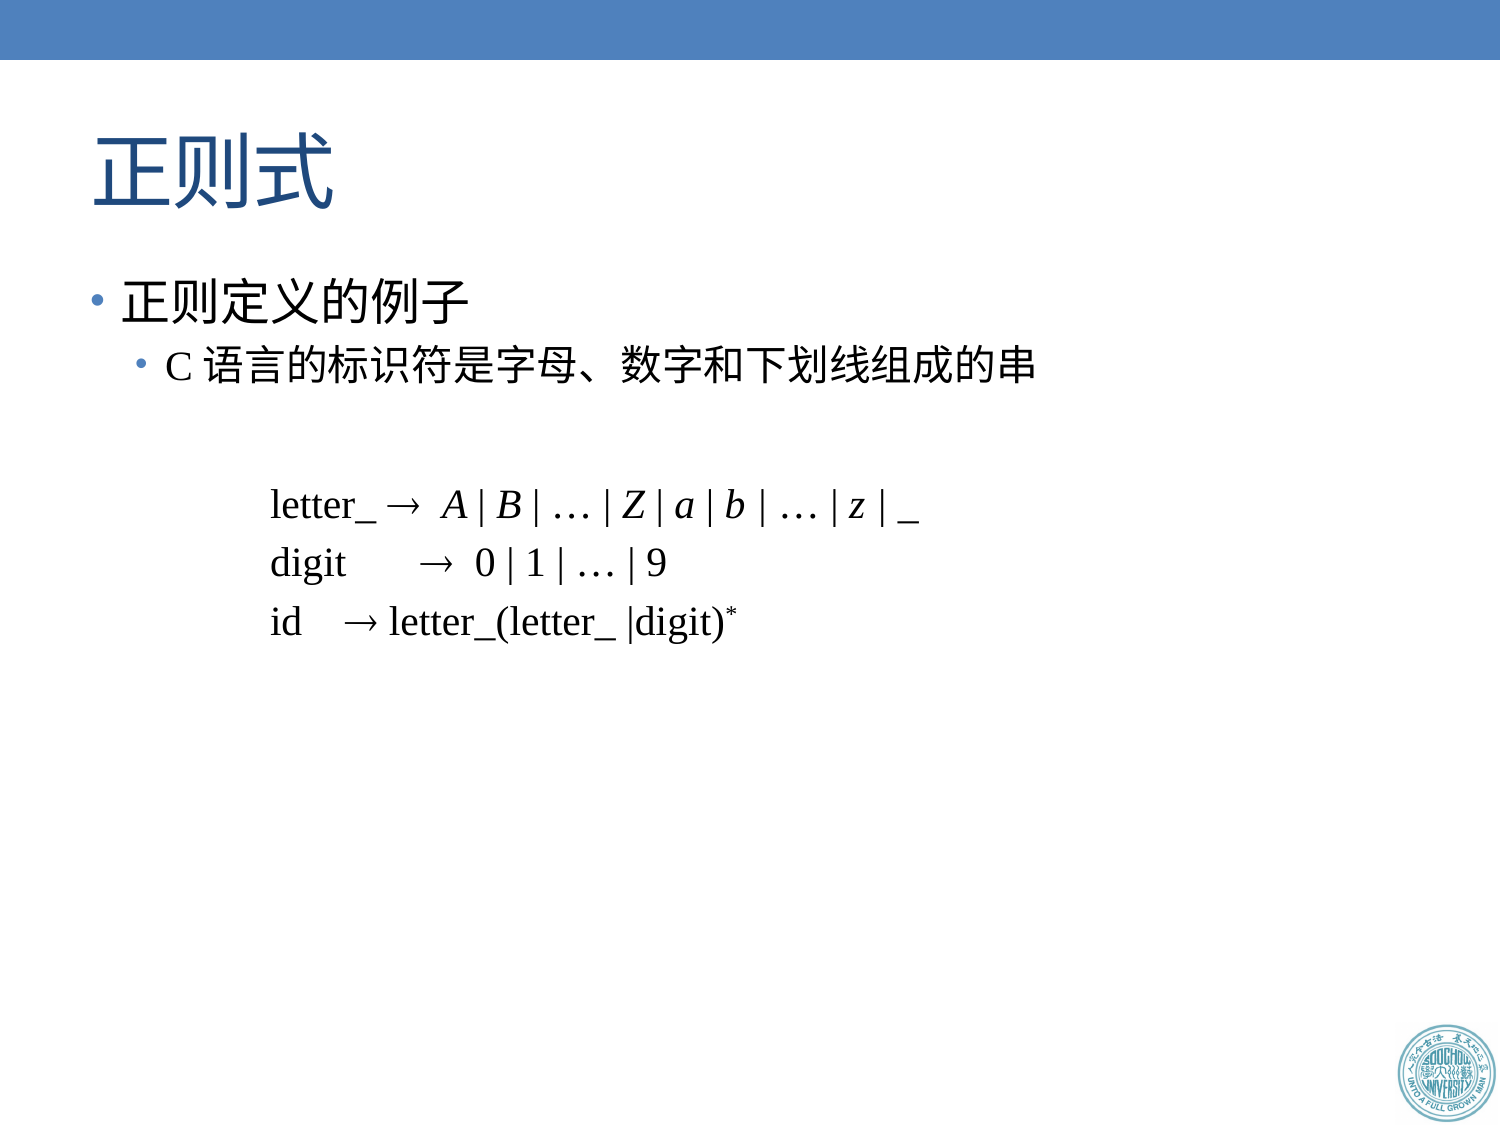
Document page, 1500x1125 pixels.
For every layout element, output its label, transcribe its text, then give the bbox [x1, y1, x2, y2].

list 正则定义的例子 C语言的标识符是字母、数字和下划线组成的串 letter_  A | B | … | Z | a | b | … | z | _ digit  0 | 1 | … | 9 id  letter_(letter_ |digit)* [75, 262, 1425, 1063]
title 正则式 [75, 87, 1425, 250]
